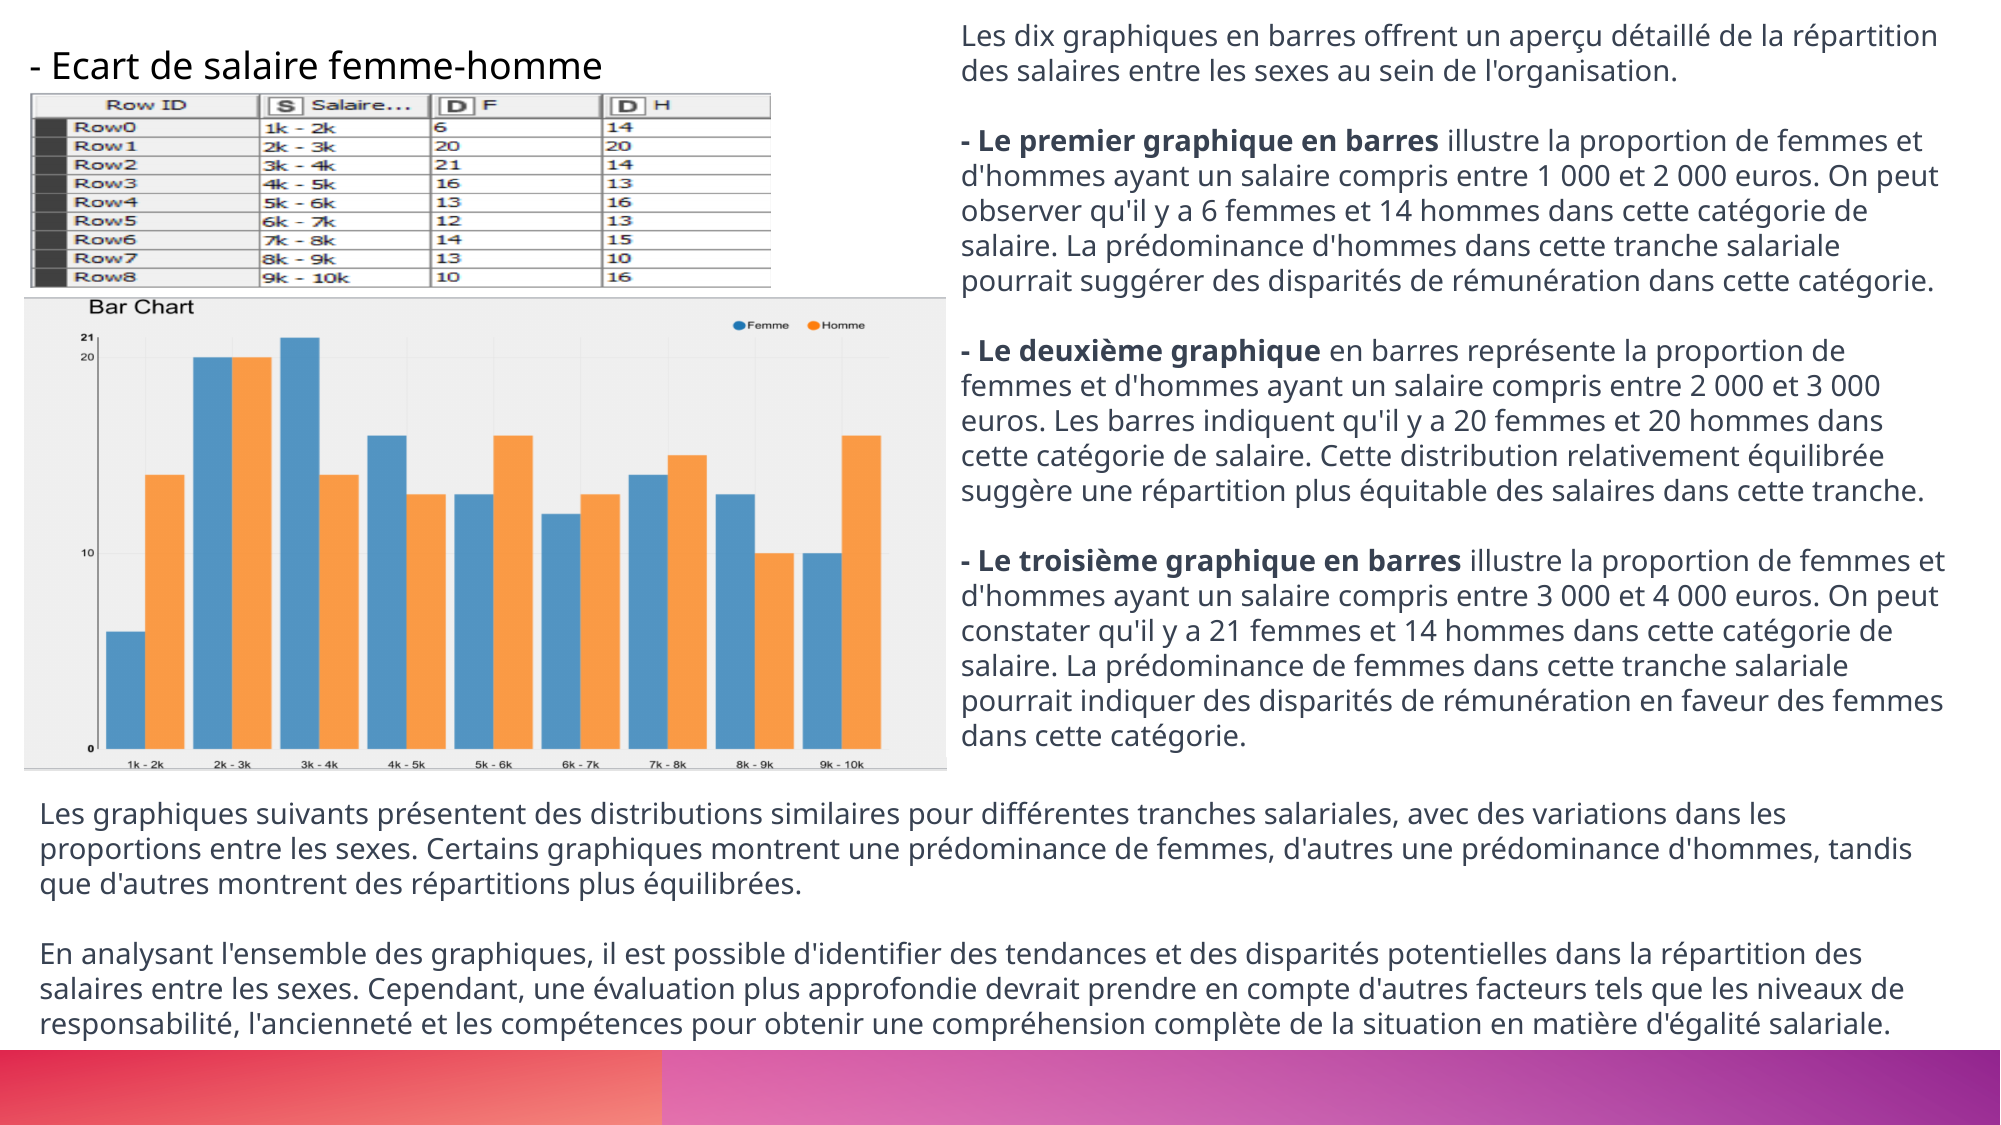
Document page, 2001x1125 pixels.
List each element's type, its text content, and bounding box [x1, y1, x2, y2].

picture [30, 92, 771, 288]
text_box Les graphiques suivants présentent des distributions similaires pour différentes tranches salariales, avec des variations dans les proportions entre les sexes. Certains graphiques montrent une prédominance de femmes, d'autres une prédominance d'hommes, tandis que d'autres montrent des répartitions plus équilibrées. En analysant l'ensemble des graphiques, il est possible d'identifier des tendances et des disparités potentielles dans la répartition des salaires entre les sexes. Cependant, une évaluation plus approfondie devrait prendre en compte d'autres facteurs tels que les niveaux de responsabilité, l'ancienneté et les compétences pour obtenir une compréhension complète de la situation en matière d'égalité salariale. [24, 817, 1971, 1043]
list - Ecart de salaire femme-homme [18, 28, 1964, 1033]
picture [24, 297, 947, 771]
text_box Les dix graphiques en barres offrent un aperçu détaillé de la répartition des salaires entre les sexes au sein de l'organisation. - Le premier graphique en barres illustre la proportion de femmes et d'hommes ayant un salaire compris entre 1 000 et 2 000 euros. On peut observer qu'il y a 6 femmes et 14 hommes dans cette catégorie de salaire. La prédominance d'hommes dans cette tranche salariale pourrait suggérer des disparités de rémunération dans cette catégorie. - Le deuxième graphique en barres représente la proportion de femmes et d'hommes ayant un salaire compris entre 2 000 et 3 000 euros. Les barres indiquent qu'il y a 20 femmes et 20 hommes dans cette catégorie de salaire. Cette distribution relativement équilibrée suggère une répartition plus équitable des salaires dans cette tranche. - Le troisième graphique en barres illustre la proportion de femmes et d'hommes ayant un salaire compris entre 3 000 et 4 000 euros. On peut constater qu'il y a 21 femmes et 14 hommes dans cette catégorie de salaire. La prédominance de femmes dans cette tranche salariale pourrait indiquer des disparités de rémunération en faveur des femmes dans cette catégorie. [945, 91, 1972, 758]
